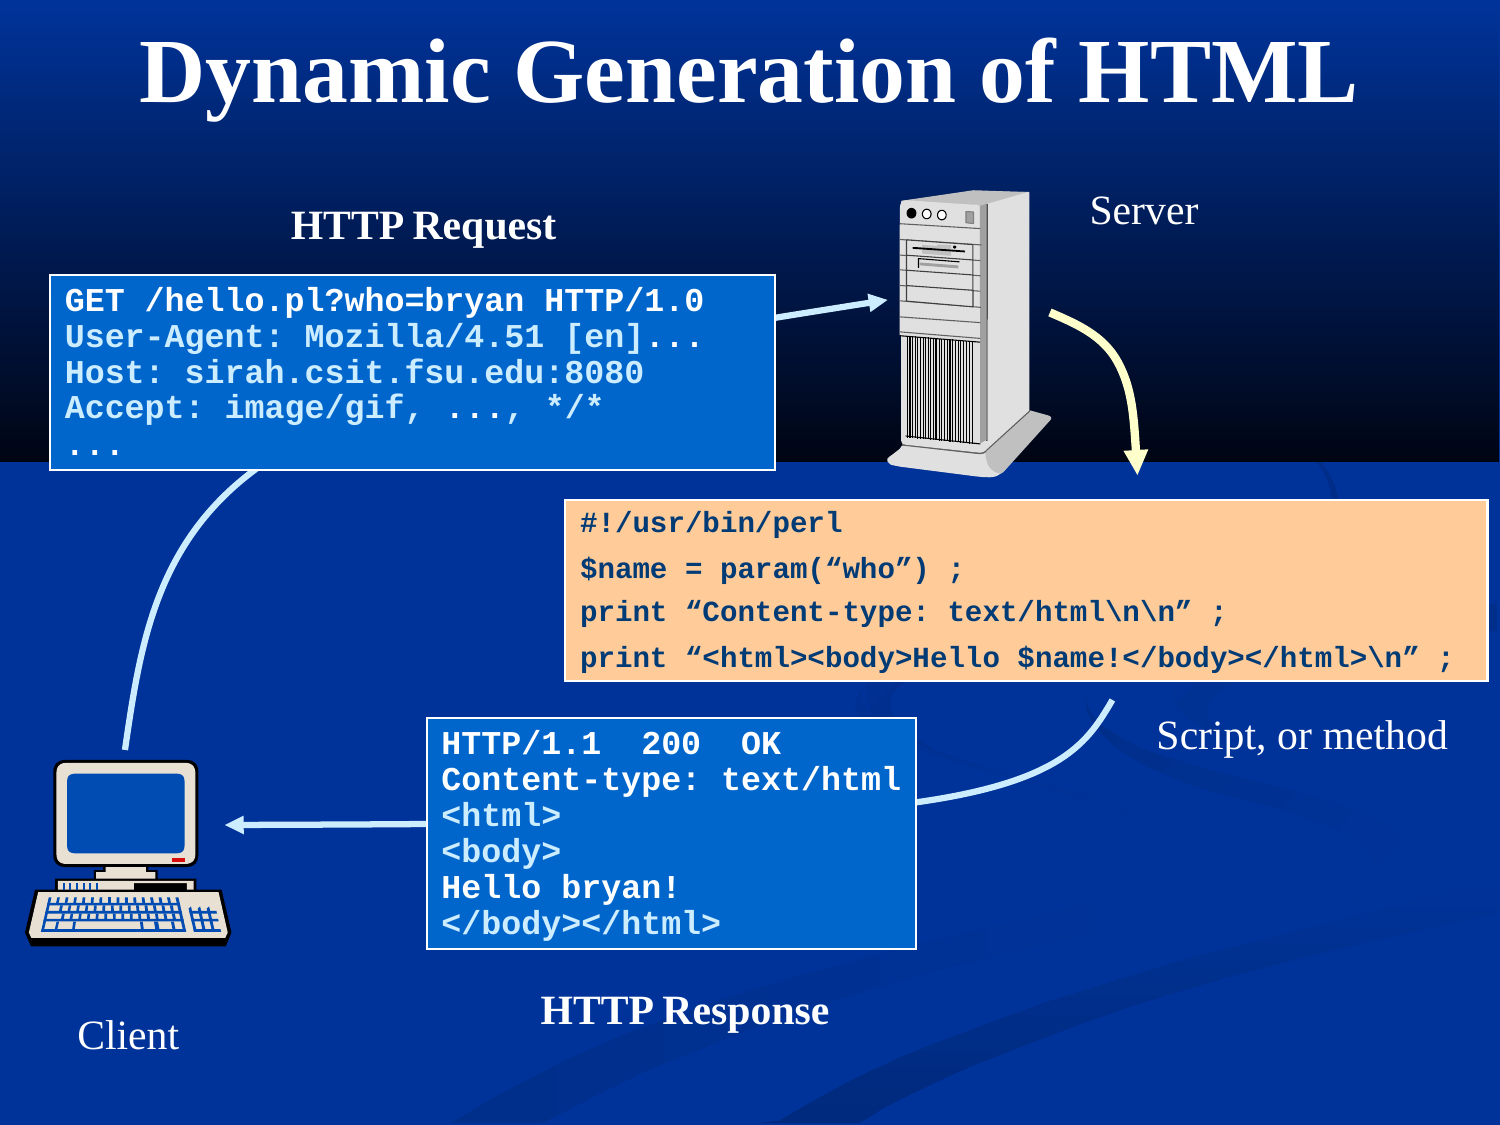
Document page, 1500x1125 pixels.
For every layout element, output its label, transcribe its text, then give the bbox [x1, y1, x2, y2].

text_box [887, 189, 1052, 478]
text_box HTTP Response [525, 975, 845, 1041]
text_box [24, 759, 232, 947]
text_box HTTP Request [276, 190, 572, 256]
text_box #!/usr/bin/perl $name = param(“who”) ; print “Content-type: text/html\n\n” ; print “<html><body>Hello $name!</body></html>\n” ; [565, 500, 1488, 682]
text_box [775, 295, 882, 367]
title Dynamic Generation of HTML [74, 0, 1426, 132]
text_box [917, 699, 1113, 803]
text_box GET /hello.pl?who=bryan HTTP/1.0 User-Agent: Mozilla/4.51 [en]... Host: sirah.csit.fsu.edu:8080 Accept: image/gif, ..., */* ... [50, 274, 775, 470]
text_box Script, or method [1141, 699, 1463, 766]
text_box HTTP/1.1 200 OK Content-type: text/html <html> <body> Hello bryan! </body></html> [426, 718, 917, 949]
text_box Client [62, 999, 195, 1066]
text_box [1056, 314, 1143, 475]
text_box Server [1074, 174, 1214, 241]
text_box [235, 796, 426, 832]
text_box [124, 470, 600, 750]
